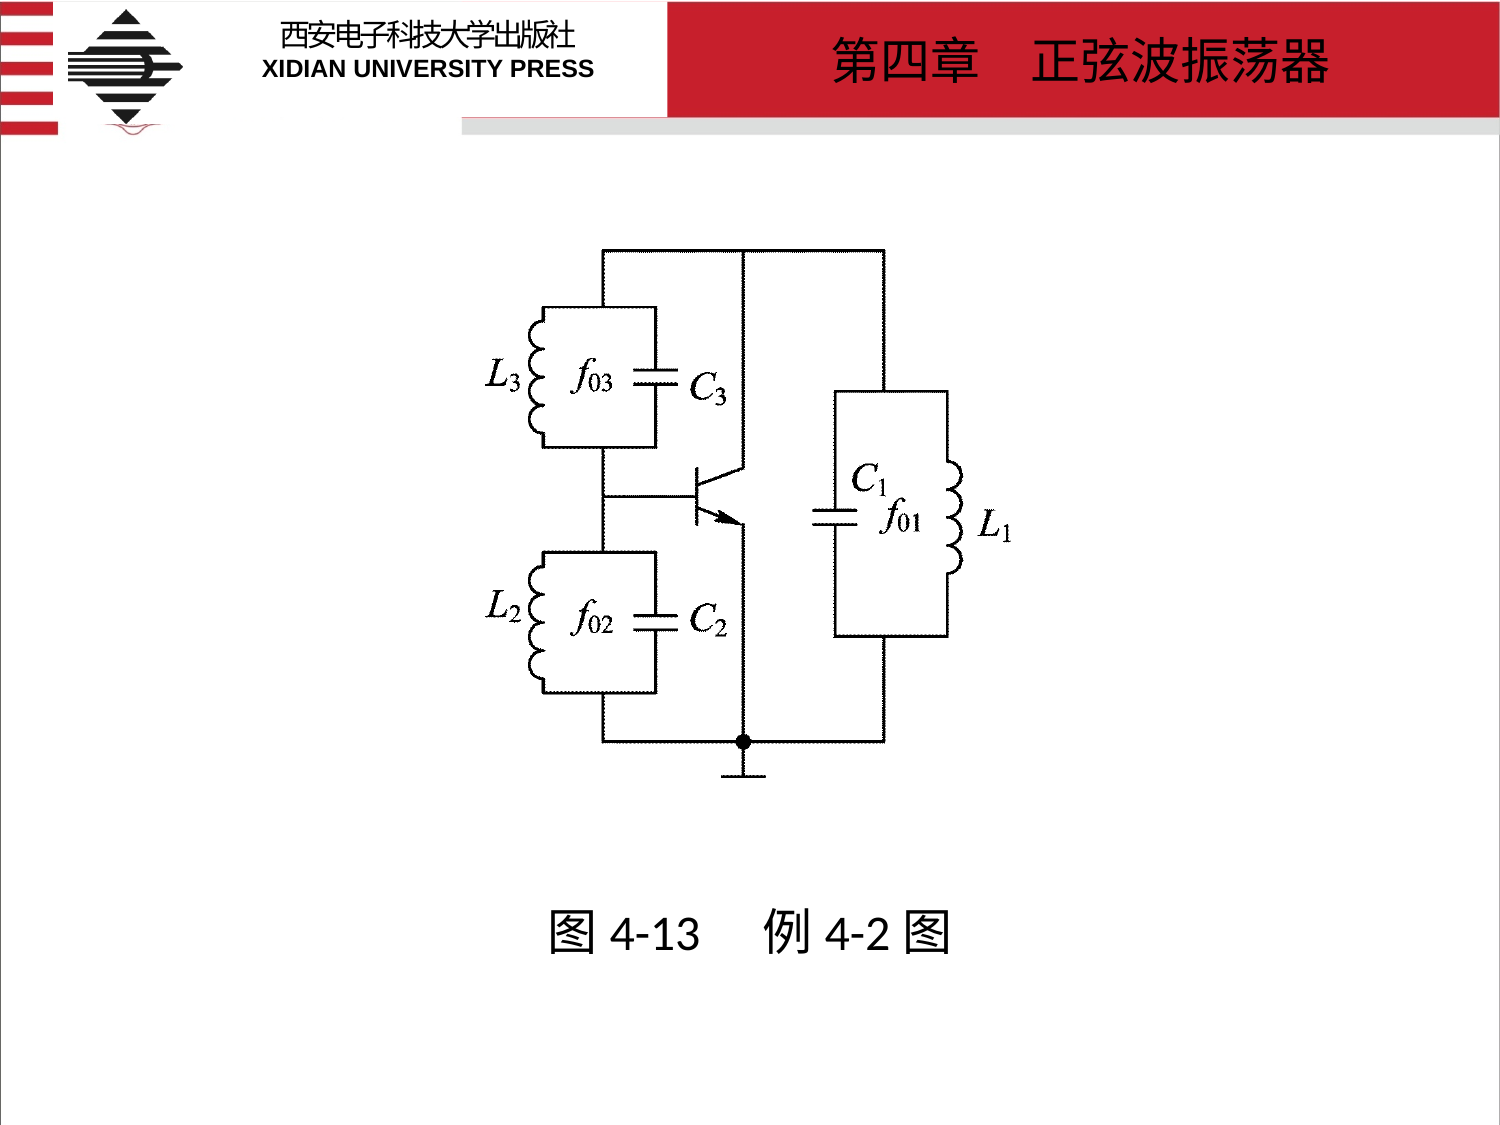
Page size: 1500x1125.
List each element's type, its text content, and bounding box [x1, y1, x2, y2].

picture [0, 1, 1500, 1125]
text_box 图4-13 例4-2图 [424, 892, 1076, 968]
